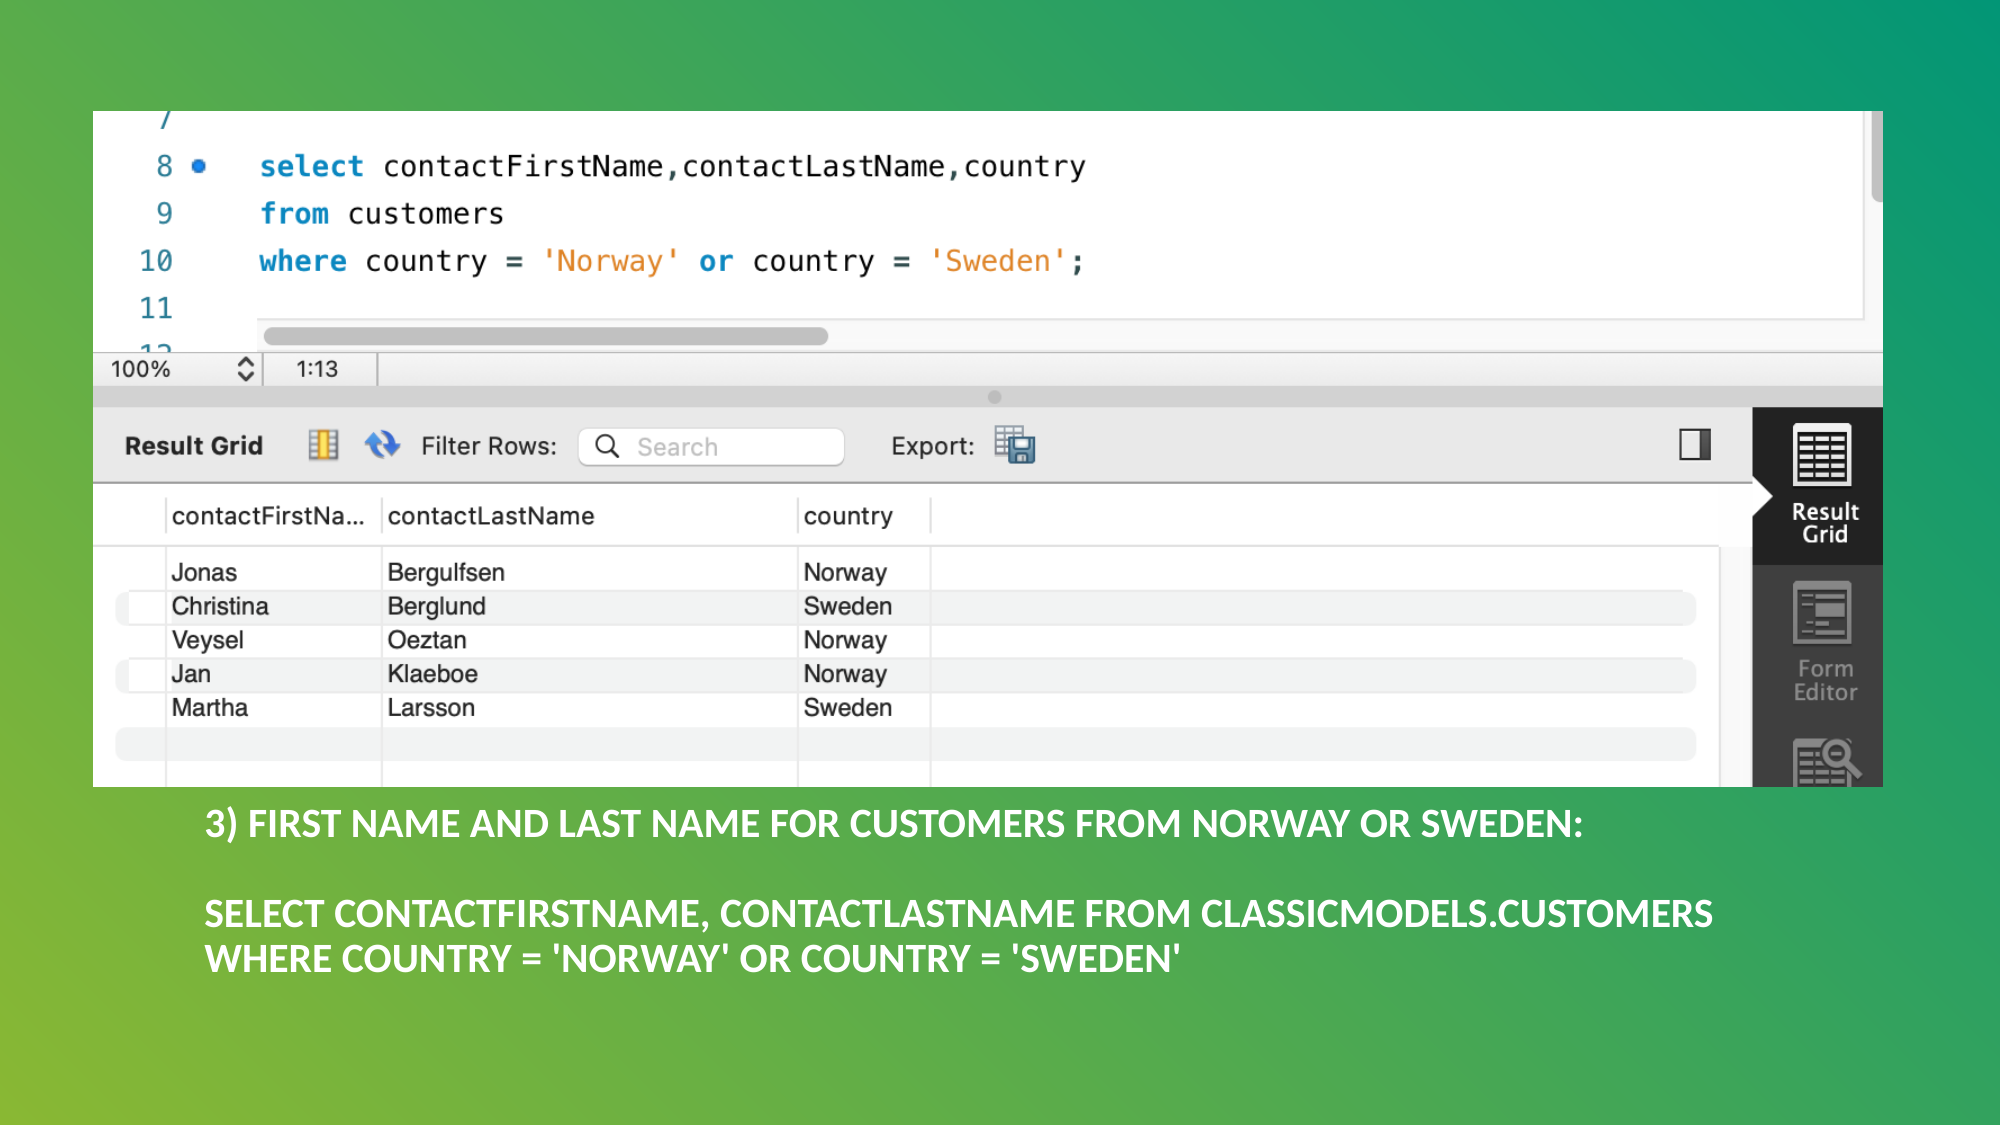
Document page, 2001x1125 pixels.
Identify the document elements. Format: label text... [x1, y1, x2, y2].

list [93, 111, 1883, 787]
text_box [0, 0, 2000, 1125]
title 3) First Name and Last name for customers from Norway or Sweden: SELECT contactfirstname, contactlastname FROM classicmodels.customers where country = 'Norway' or country = 'Sweden' [189, 787, 1778, 1027]
